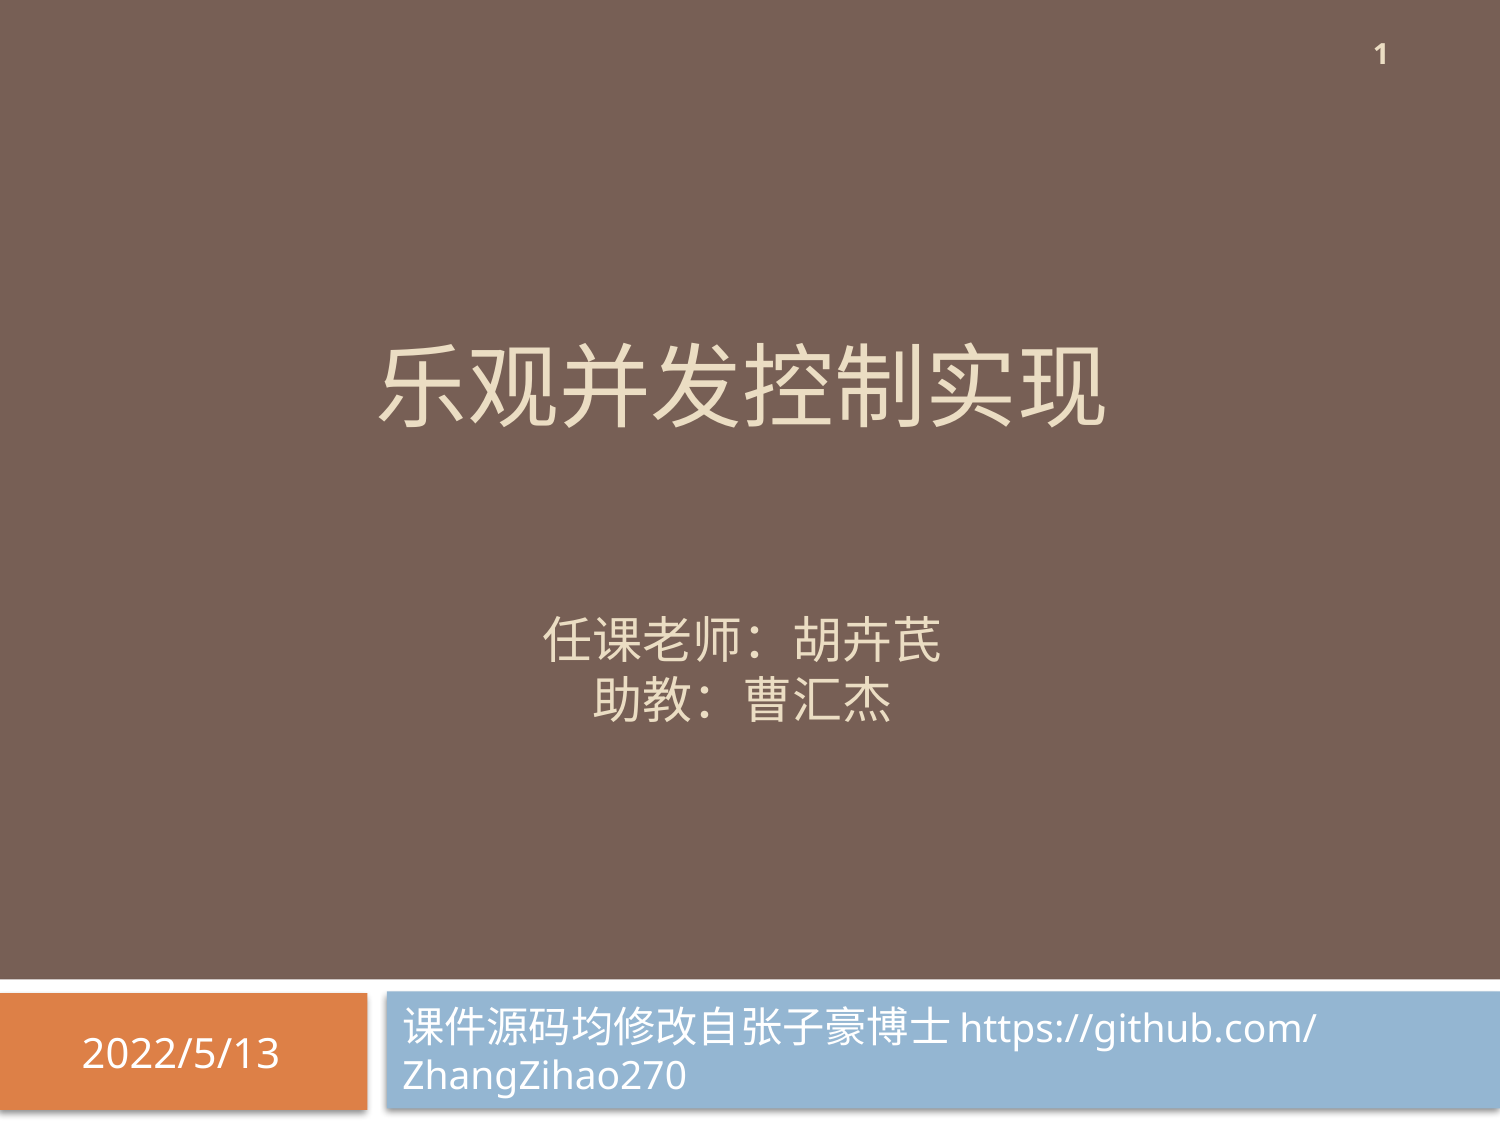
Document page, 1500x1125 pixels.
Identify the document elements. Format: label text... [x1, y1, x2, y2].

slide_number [12, 995, 350, 1108]
slide_number 1 [1312, 23, 1450, 87]
subtitle 课件源码均修改自张子豪博士https://github.com/ZhangZihao270 [387, 992, 1488, 1105]
title 乐观并发控制实现 任课老师：胡卉芪 助教：曹汇杰 [28, 249, 1457, 967]
